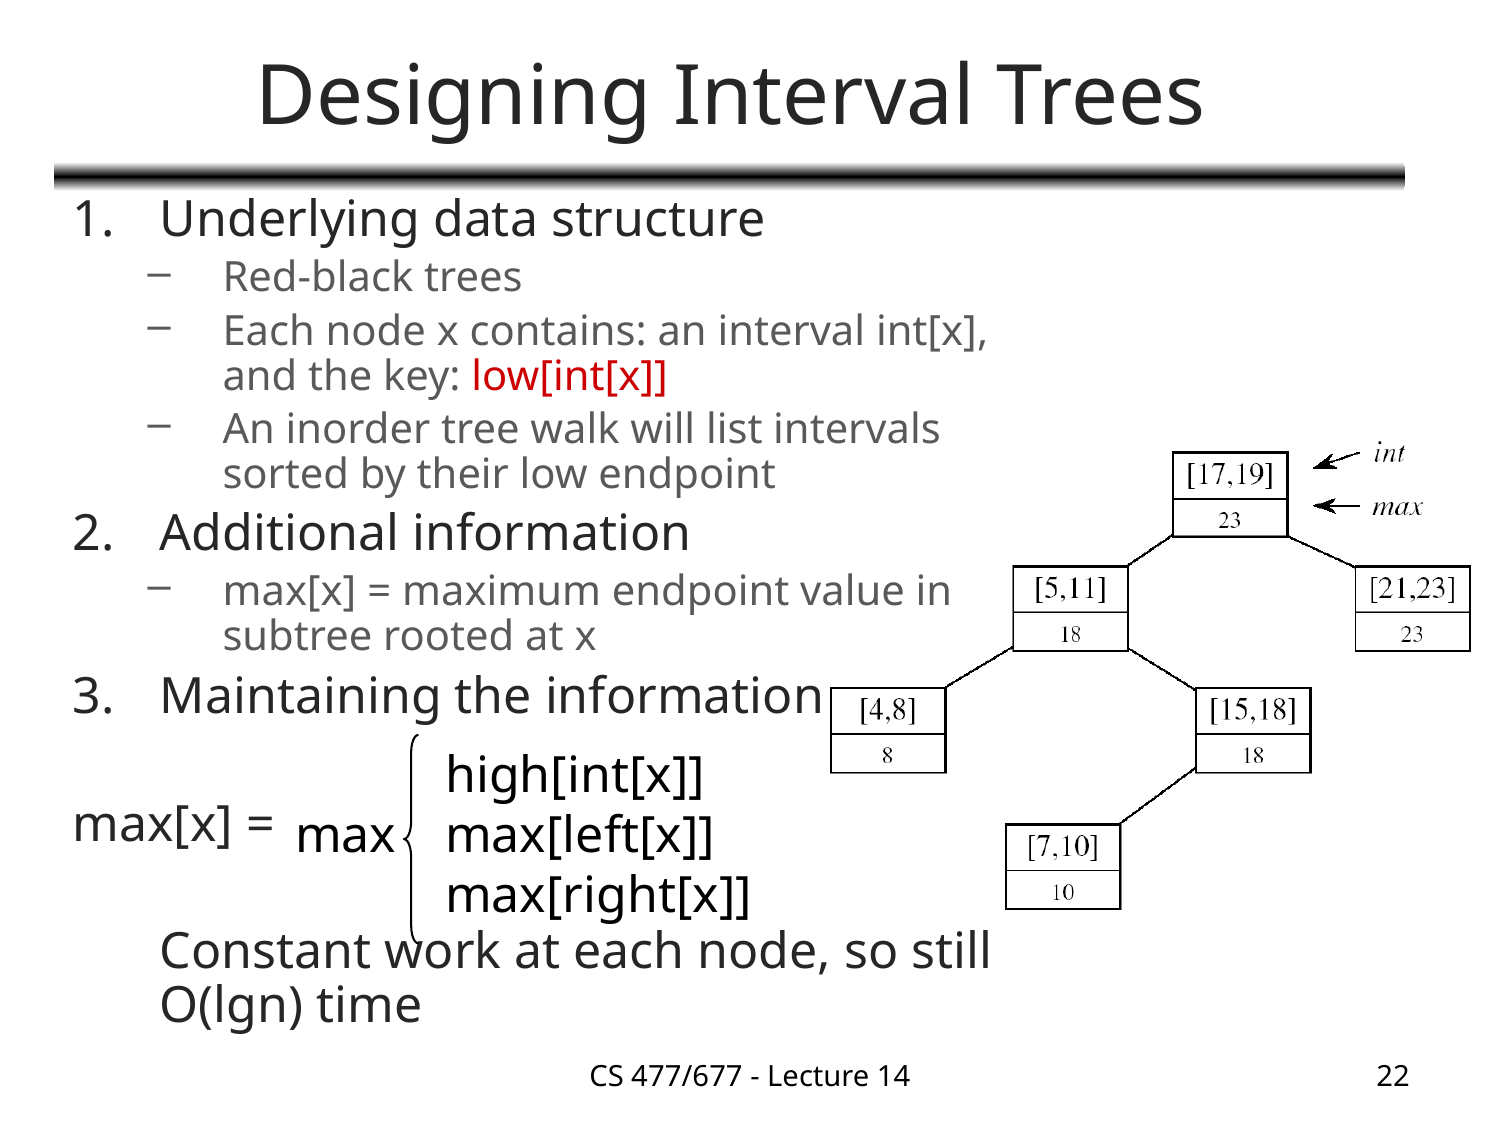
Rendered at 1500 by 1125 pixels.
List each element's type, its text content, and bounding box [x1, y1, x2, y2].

footer CS 477/677 - Lecture 14 [512, 1049, 988, 1103]
list Underlying data structure Red-black trees Each node x contains: an interval int[x], and the key: low[int[x]] An inorder tree walk will list intervals sorted by their low endpoint Additional information max[x] = maximum endpoint value in subtree rooted at x Maintaining the information max[x] = Constant work at each node, so still O(lgn) time [57, 185, 1030, 1125]
slide_number 22 [1074, 1049, 1426, 1103]
title Designing Interval Trees [55, 16, 1407, 166]
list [817, 427, 1481, 914]
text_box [276, 734, 772, 944]
